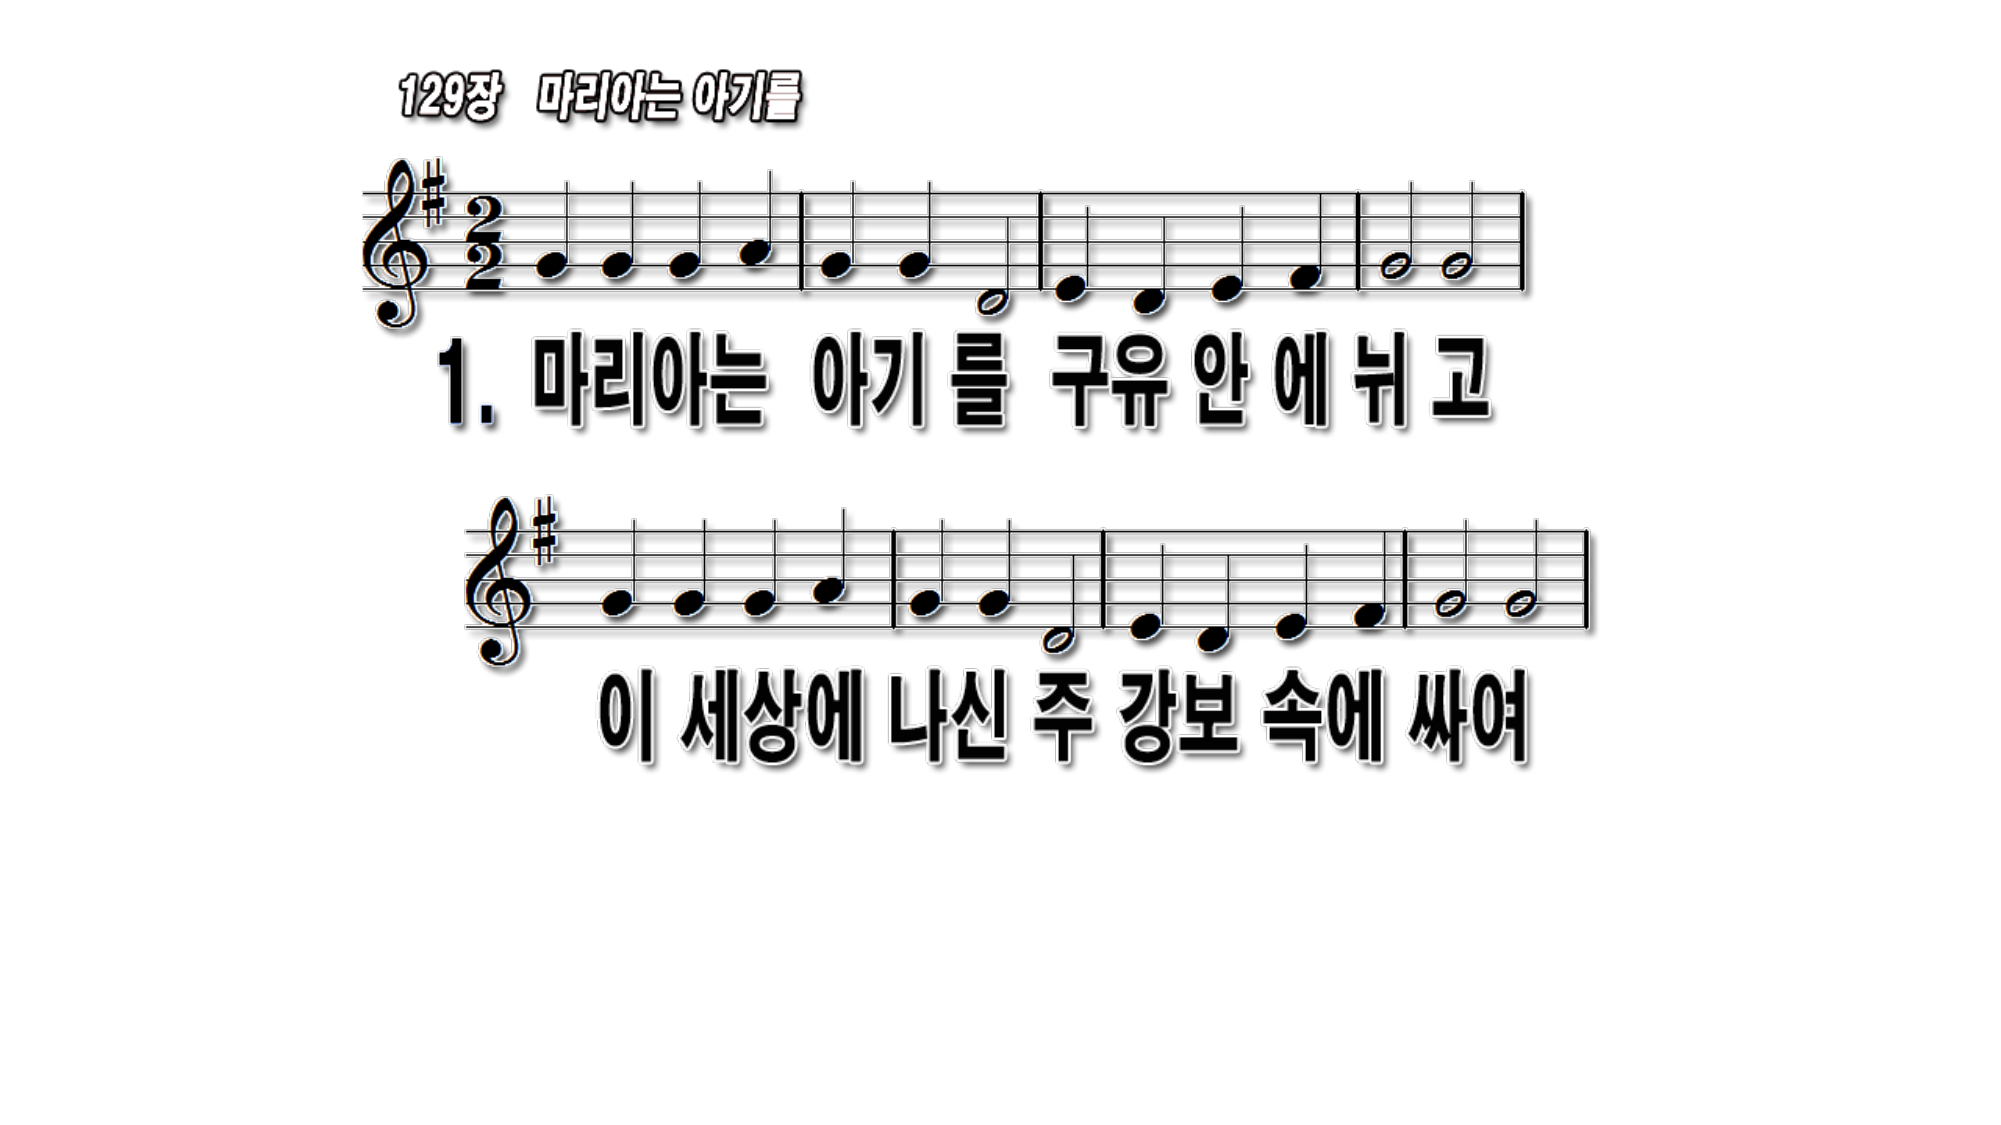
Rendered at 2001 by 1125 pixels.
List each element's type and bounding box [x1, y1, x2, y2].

picture [249, 0, 1750, 938]
